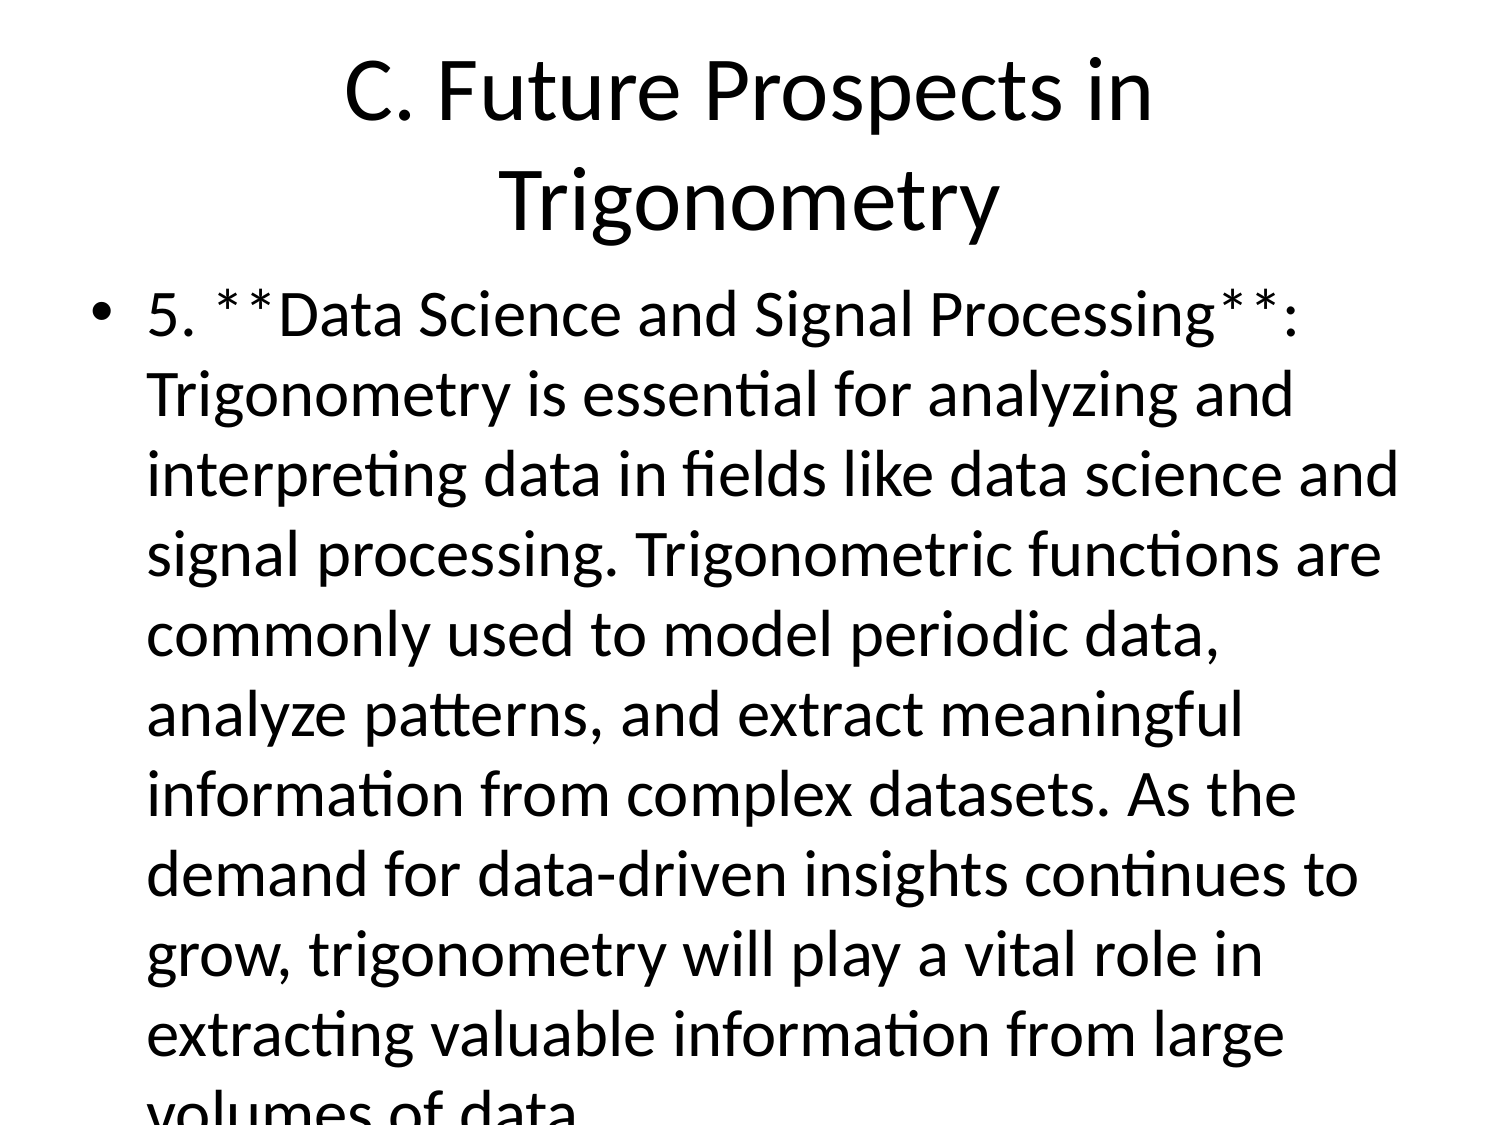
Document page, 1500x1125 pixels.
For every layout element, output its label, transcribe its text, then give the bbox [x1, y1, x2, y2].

title C. Future Prospects in Trigonometry [75, 45, 1425, 233]
list 5. **Data Science and Signal Processing**: Trigonometry is essential for analyzing and interpreting data in fields like data science and signal processing. Trigonometric functions are commonly used to model periodic data, analyze patterns, and extract meaningful information from complex datasets. As the demand for data-driven insights continues to grow, trigonometry will play a vital role in extracting valuable information from large volumes of data. In conclusion, trigonometry is a foundational branch of mathematics with diverse applications in various fields. As technology advances and new challenges emerge, the relevance of trigonometry is expected to grow, making it a valuable skill for students and professionals in the future. [75, 262, 1425, 1005]
